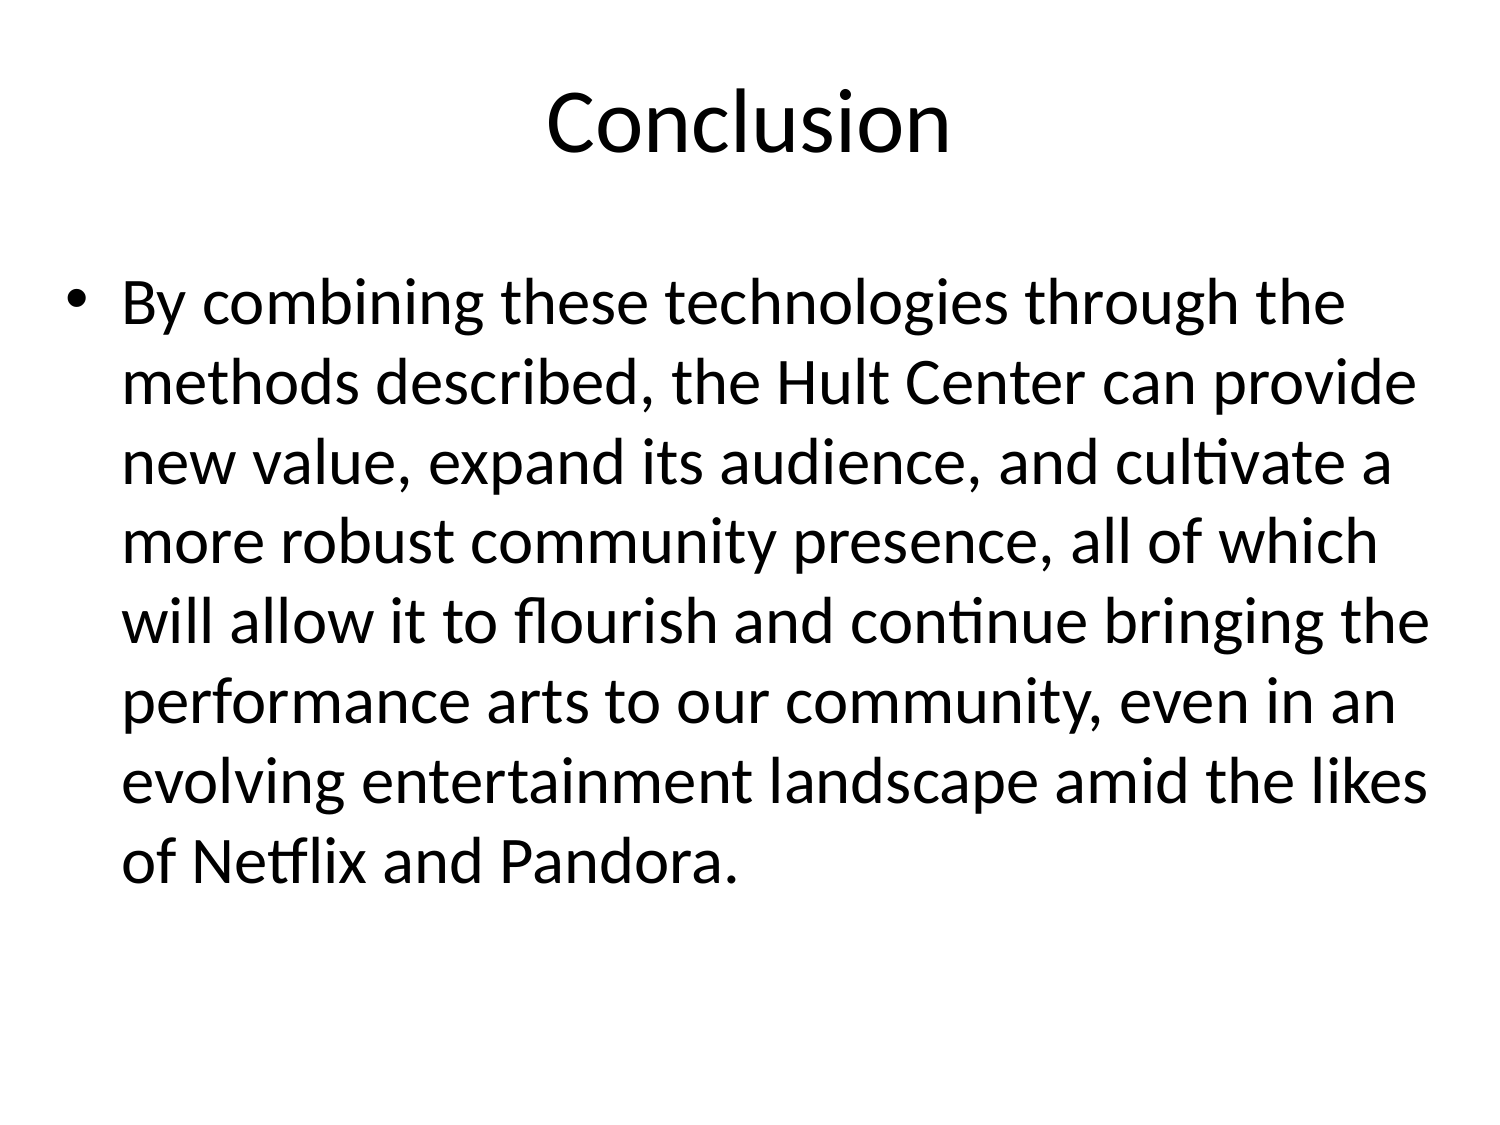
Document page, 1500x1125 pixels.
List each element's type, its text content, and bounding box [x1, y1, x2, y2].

title Conclusion [75, 45, 1425, 188]
list By combining these technologies through the methods described, the Hult Center can provide new value, expand its audience, and cultivate a more robust community presence, all of which will allow it to flourish and continue bringing the performance arts to our community, even in an evolving entertainment landscape amid the likes of Netflix and Pandora. [50, 249, 1450, 1005]
